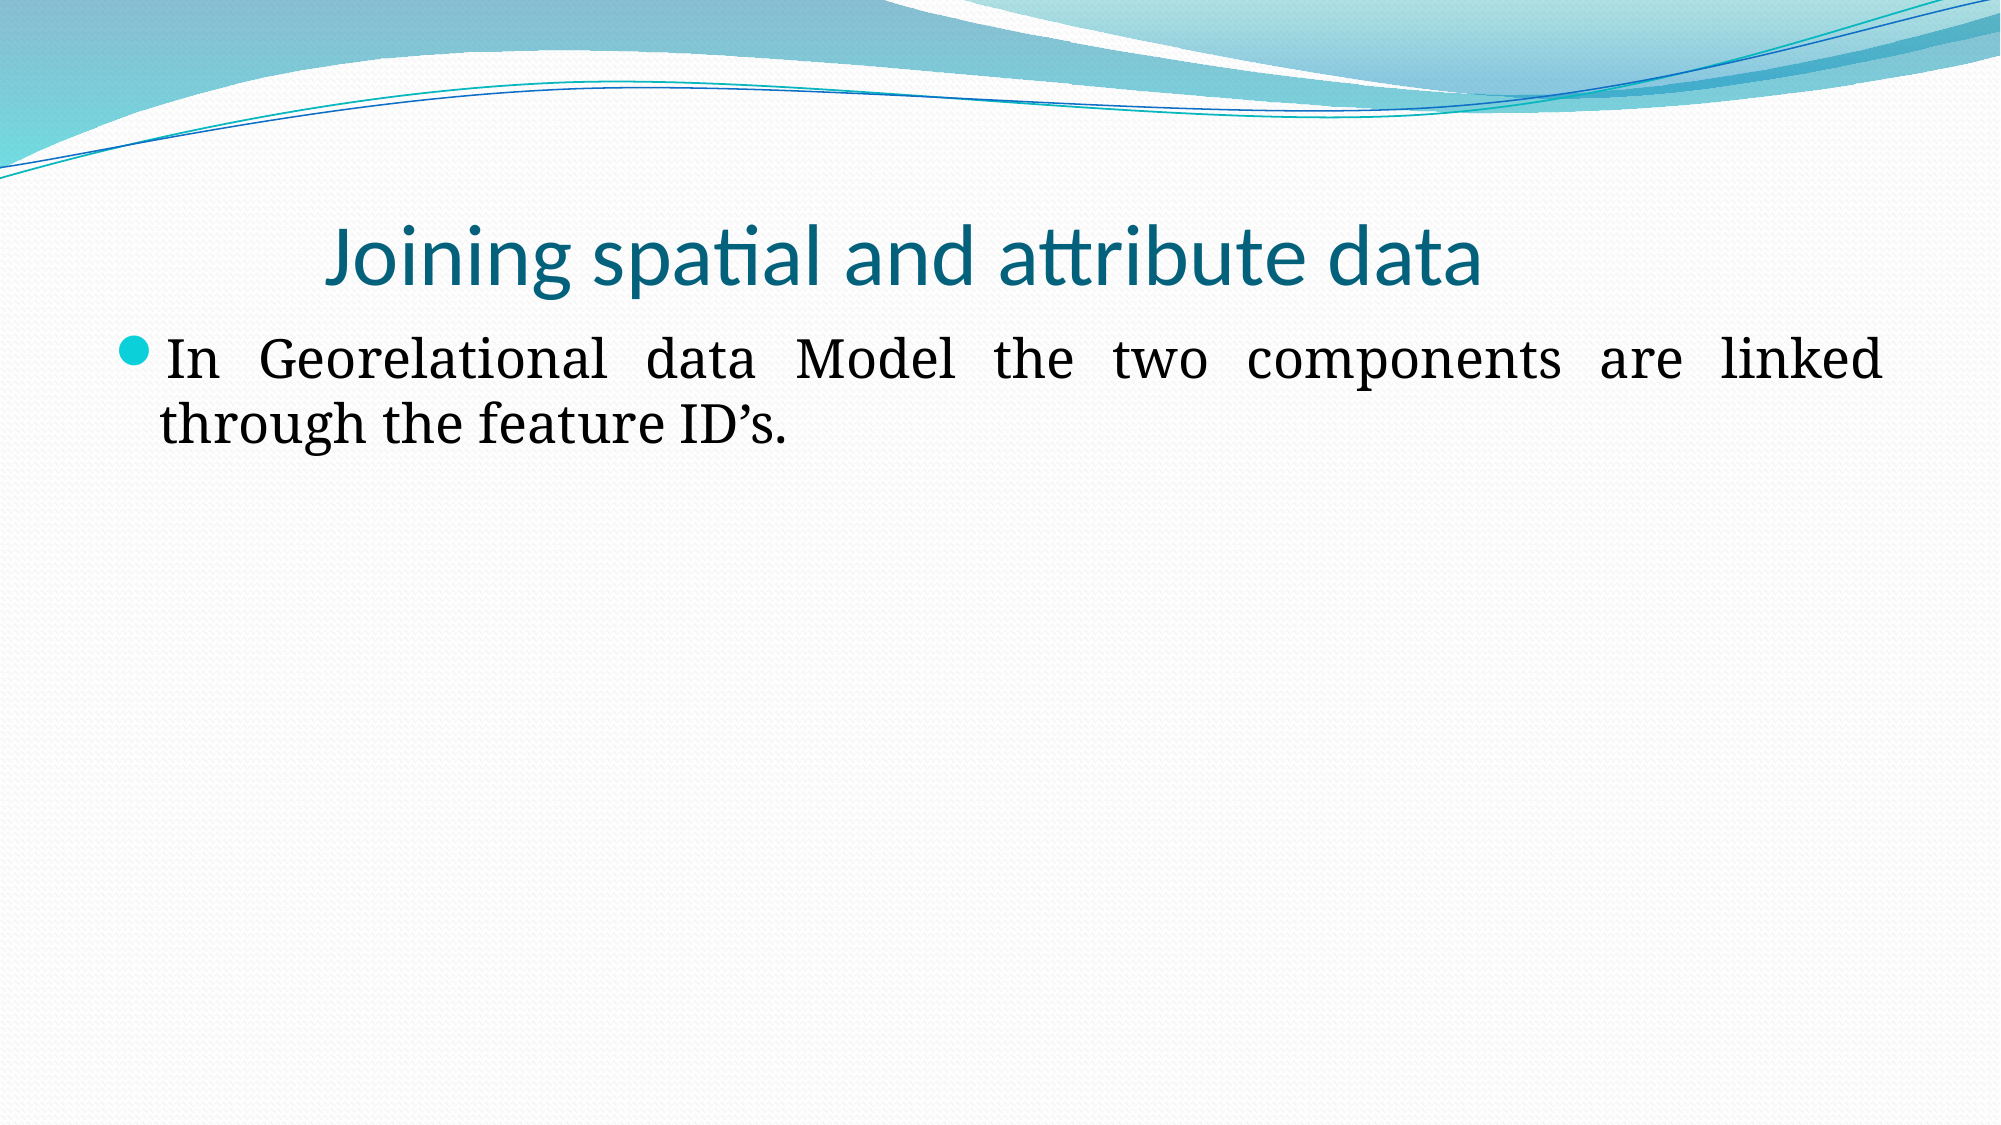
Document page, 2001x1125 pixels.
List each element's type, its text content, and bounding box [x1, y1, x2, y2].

list In Georelational data Model the two components are linked through the feature ID’s. [99, 317, 1900, 1038]
title Joining spatial and attribute data [324, 115, 1700, 303]
